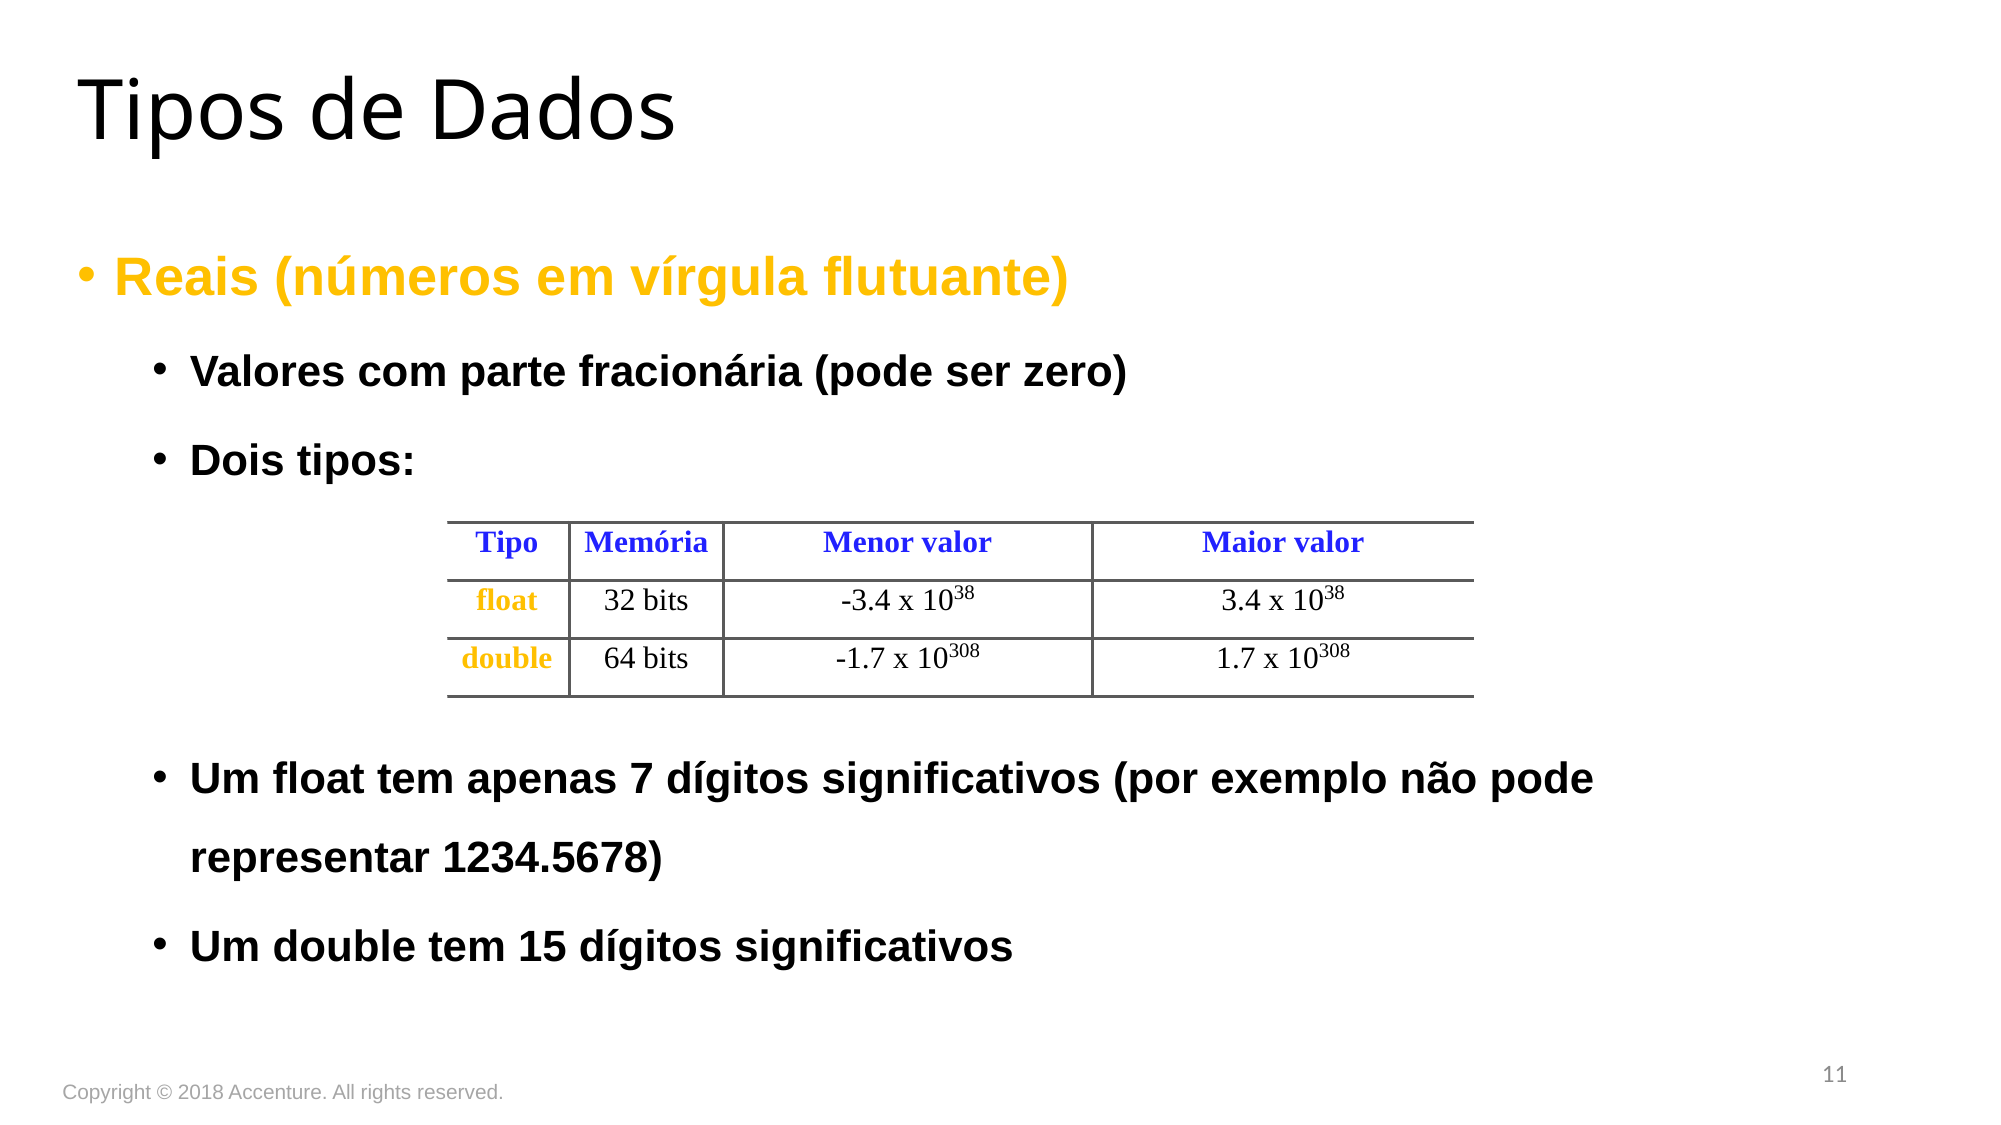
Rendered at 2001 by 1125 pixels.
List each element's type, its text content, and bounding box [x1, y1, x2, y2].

list Reais (números em vírgula flutuante) Valores com parte fracionária (pode ser zero) Dois tipos: Um float tem apenas 7 dígitos significativos (por exemplo não pode representar 1234.5678) Um double tem 15 dígitos significativos [62, 278, 1863, 1041]
slide_number 11 [1412, 1042, 1863, 1103]
text_box Tipos de Dados [62, 59, 1863, 278]
text_box Copyright © 2018 Accenture. All rights reserved. [62, 1069, 1000, 1104]
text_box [447, 520, 1478, 721]
